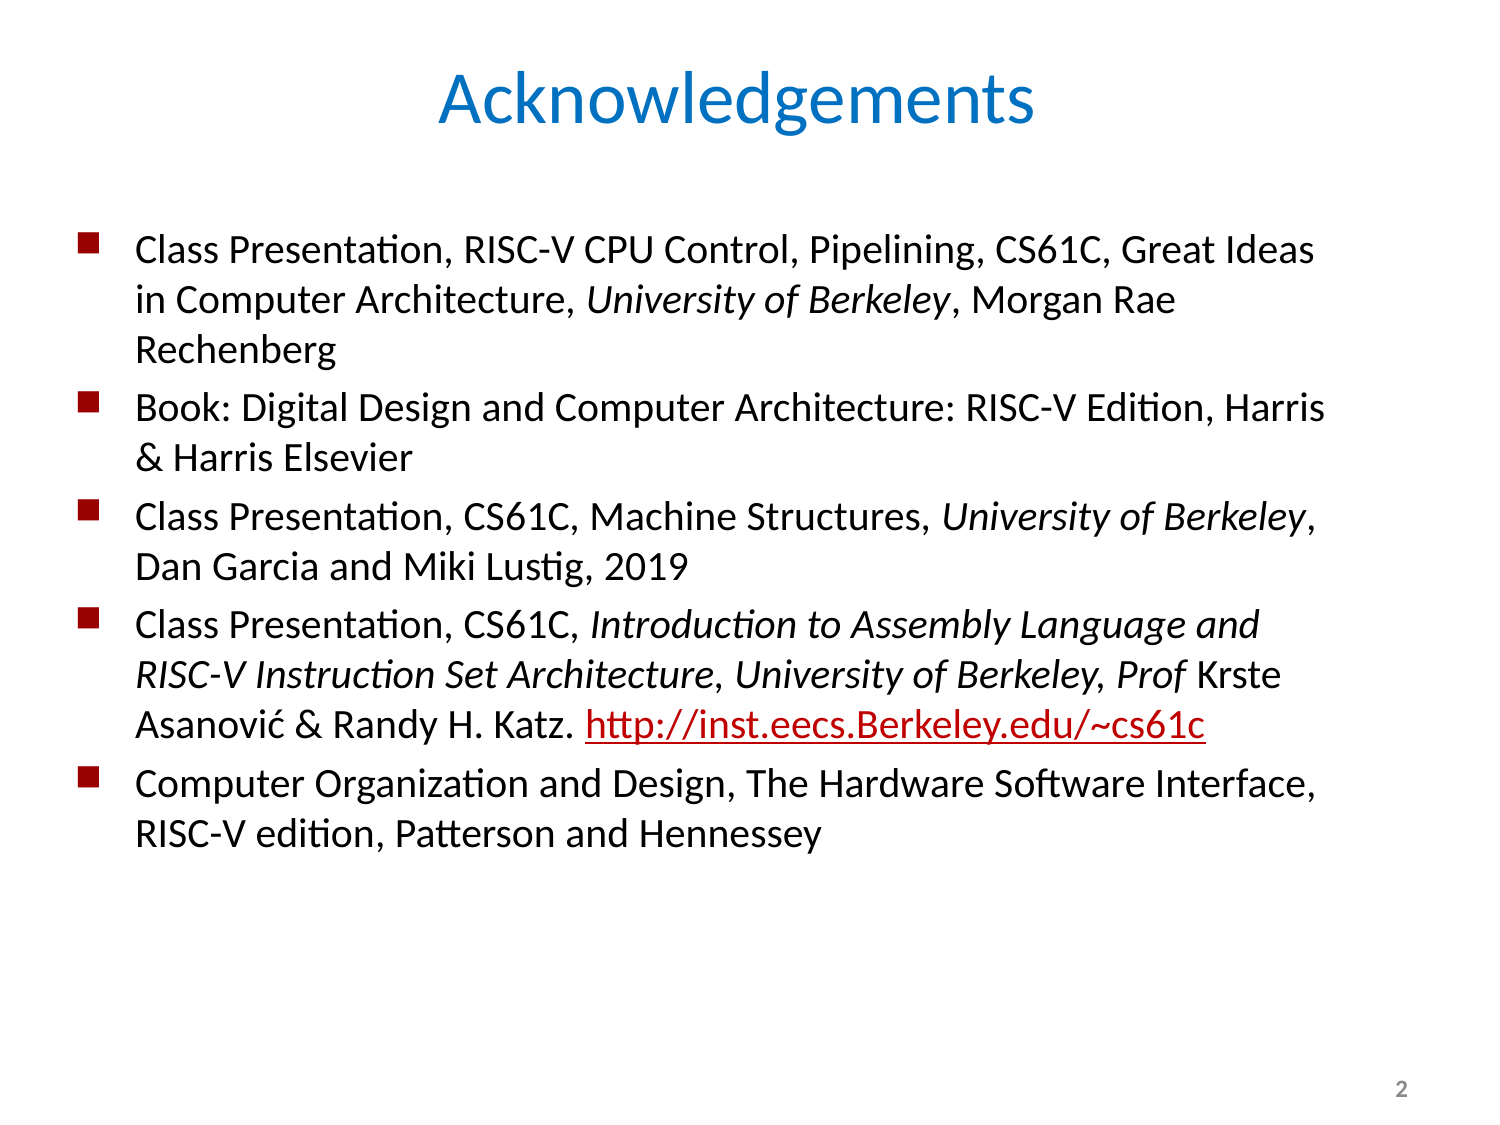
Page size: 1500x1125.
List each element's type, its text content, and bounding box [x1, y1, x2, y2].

list Class Presentation, RISC-V CPU Control, Pipelining, CS61C, Great Ideas in Computer Architecture, University of Berkeley, Morgan Rae Rechenberg Book: Digital Design and Computer Architecture: RISC-V Edition, Harris & Harris Elsevier Class Presentation, CS61C, Machine Structures, University of Berkeley, Dan Garcia and Miki Lustig, 2019 Class Presentation, CS61C, Introduction to Assembly Language and RISC-V Instruction Set Architecture, University of Berkeley, Prof Krste Asanović & Randy H. Katz. http://inst.eecs.Berkeley.edu/~cs61c Computer Organization and Design, The Hardware Software Interface, RISC-V edition, Patterson and Hennessey [63, 155, 1360, 1007]
title Acknowledgements [63, 30, 1412, 156]
